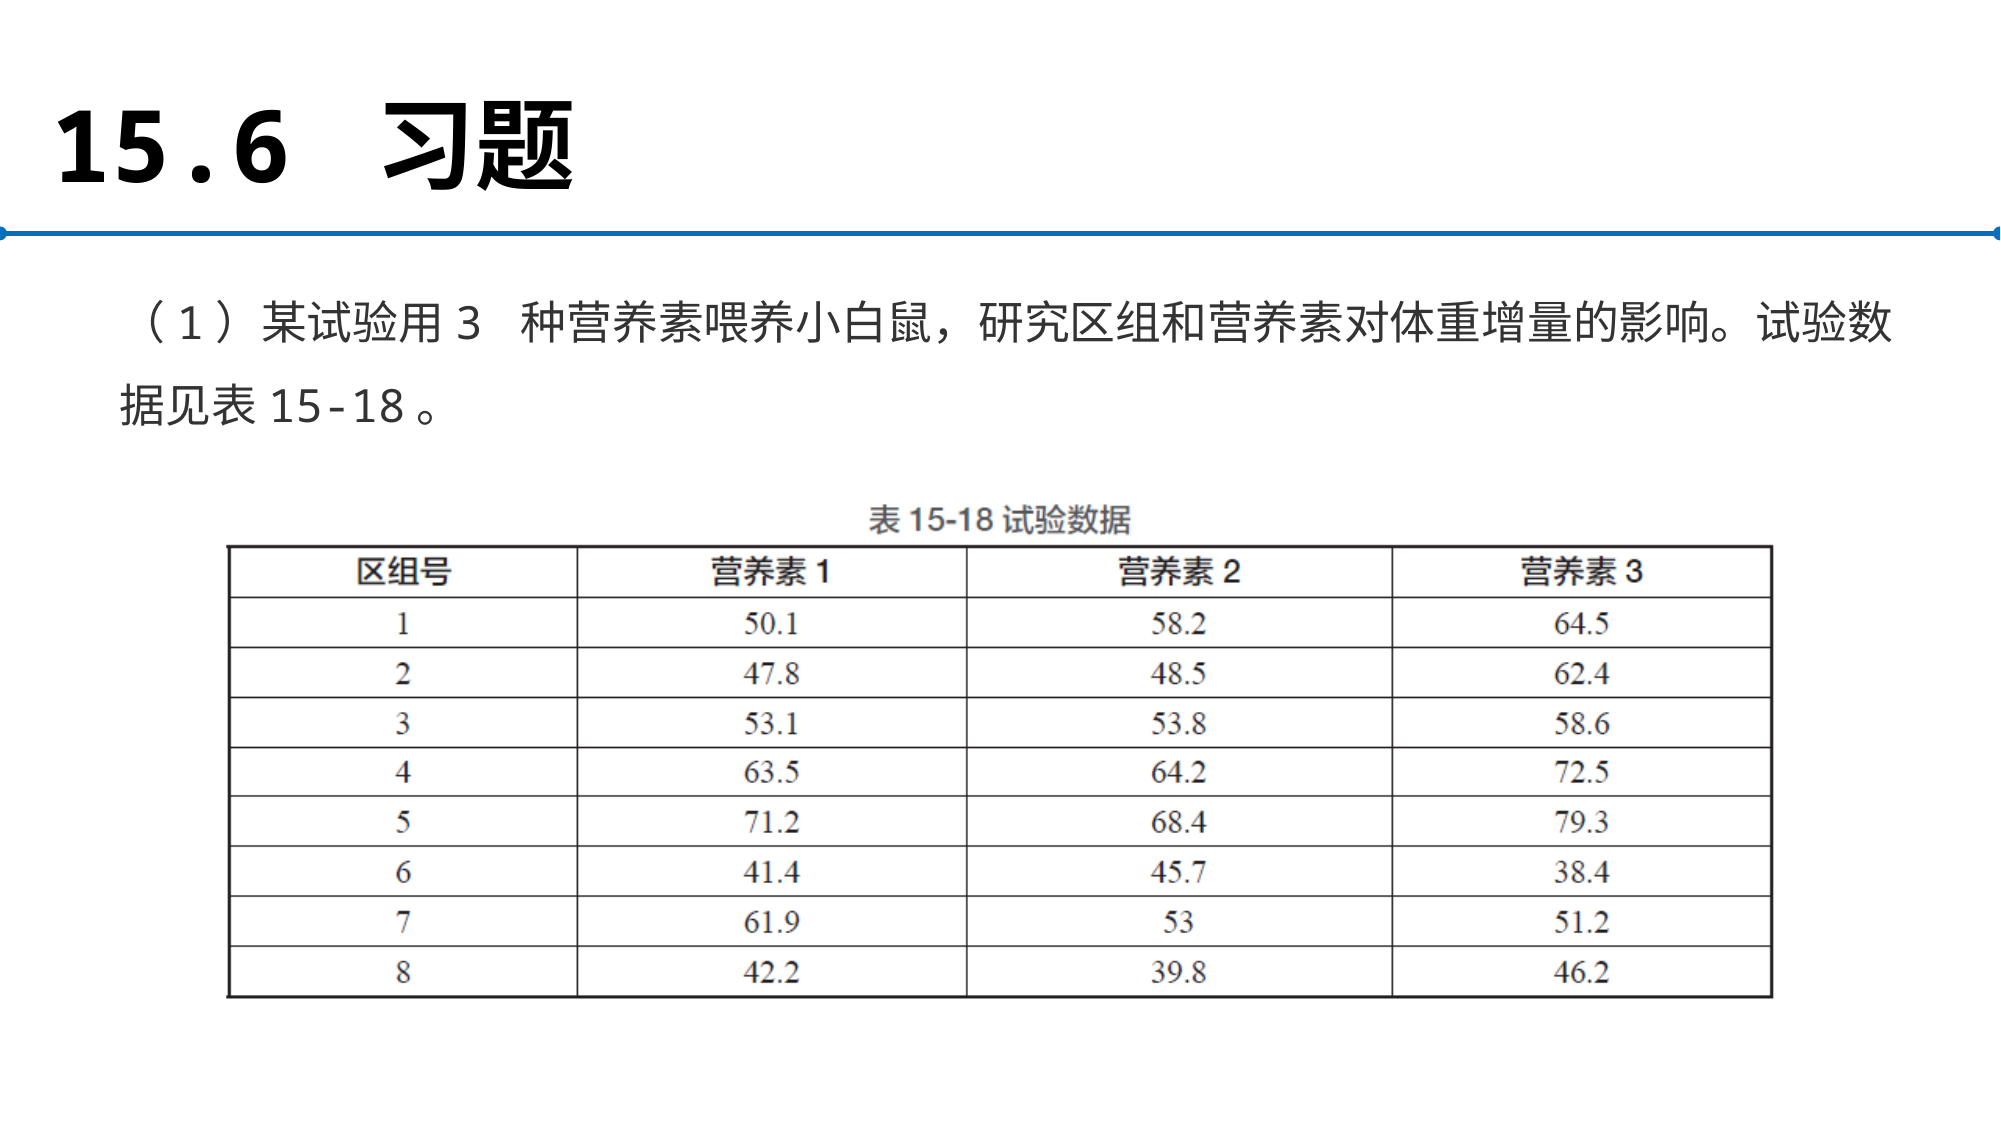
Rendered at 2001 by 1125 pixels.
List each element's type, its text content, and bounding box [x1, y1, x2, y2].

picture [214, 489, 1786, 1005]
text_box （1）某试验用3 种营养素喂养小白鼠，研究区组和营养素对体重增量的影响。试验数据见表15-18。 [105, 259, 1932, 439]
title 15.6 习题 [36, 41, 1863, 260]
